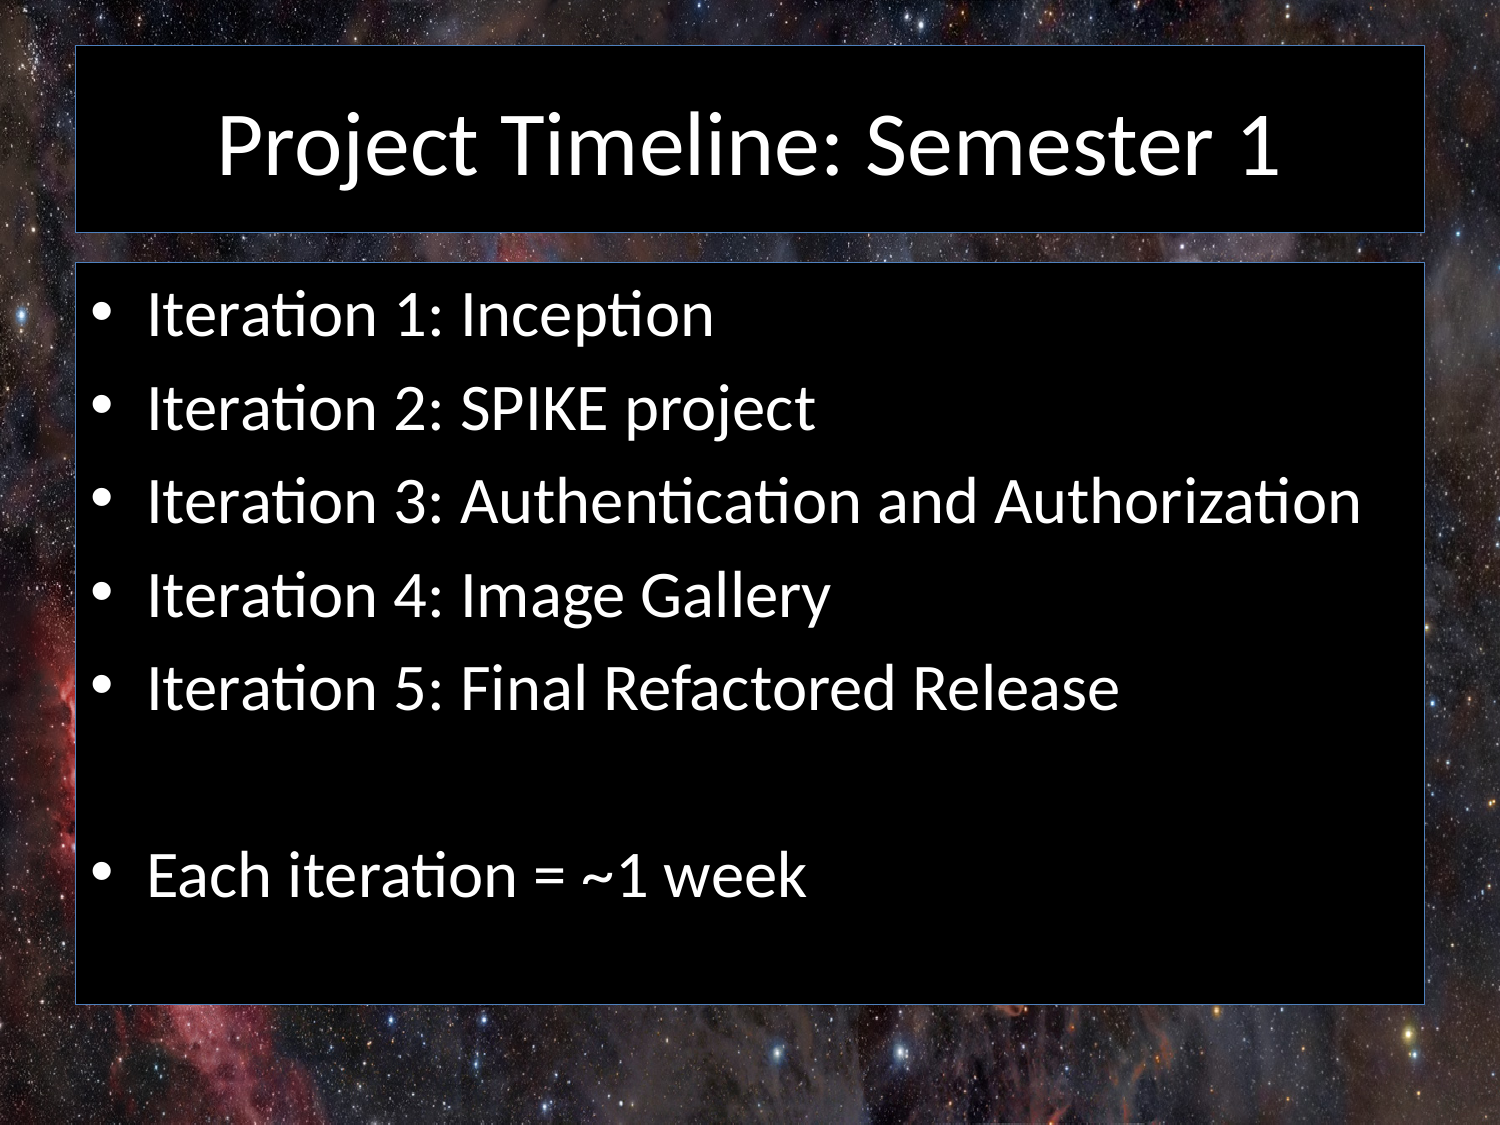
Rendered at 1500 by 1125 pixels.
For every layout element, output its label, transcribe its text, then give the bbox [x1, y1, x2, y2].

title Project Timeline: Semester 1 [75, 45, 1425, 233]
picture [0, 0, 1500, 1125]
list Iteration 1: Inception Iteration 2: SPIKE project Iteration 3: Authentication and Authorization Iteration 4: Image Gallery Iteration 5: Final Refactored Release Each iteration = ~1 week [75, 262, 1425, 1005]
